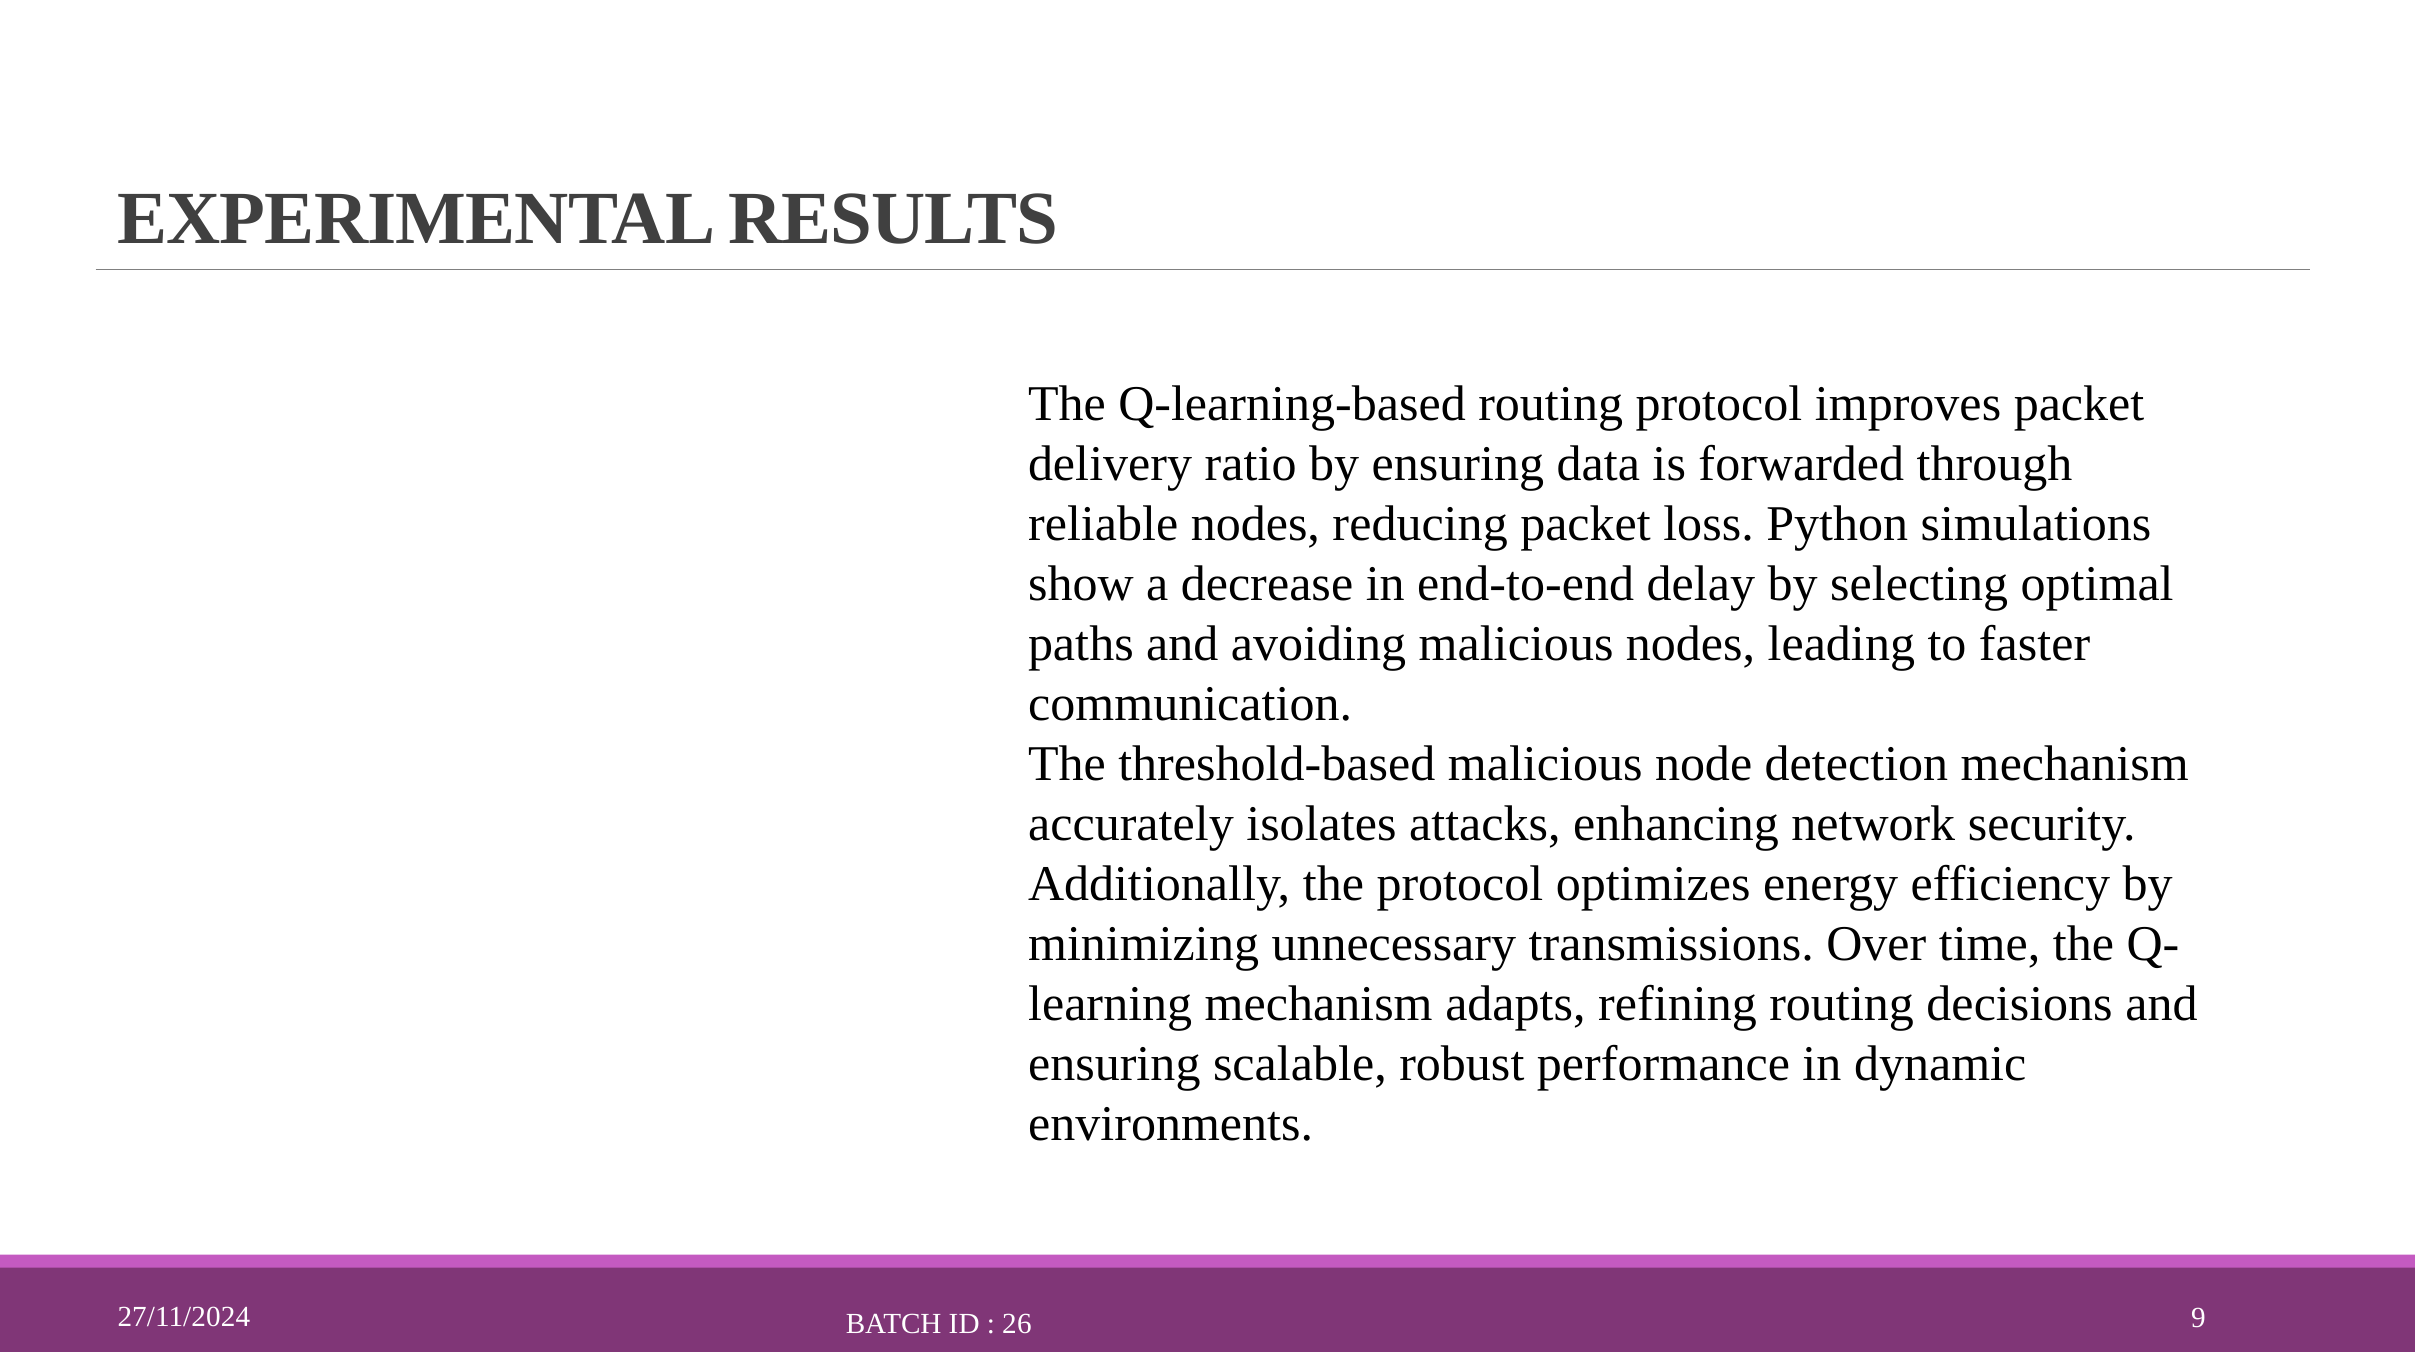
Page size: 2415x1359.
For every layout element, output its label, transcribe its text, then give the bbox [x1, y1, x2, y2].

footer BATCH ID : 26 [629, 1286, 1764, 1359]
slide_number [102, 1278, 593, 1351]
slide_number 9 [1960, 1279, 2221, 1352]
text_box The Q-learning-based routing protocol improves packet delivery ratio by ensuring data is forwarded through reliable nodes, reducing packet loss. Python simulations show a decrease in end-to-end delay by selecting optimal paths and avoiding malicious nodes, leading to faster communication. The threshold-based malicious node detection mechanism accurately isolates attacks, enhancing network security. Additionally, the protocol optimizes energy efficiency by minimizing unnecessary transmissions. Over time, the Q-learning mechanism adapts, refining routing decisions and ensuring scalable, robust performance in dynamic environments. [1013, 363, 2221, 1248]
title EXPERIMENTAL RESULTS [102, 74, 2344, 267]
